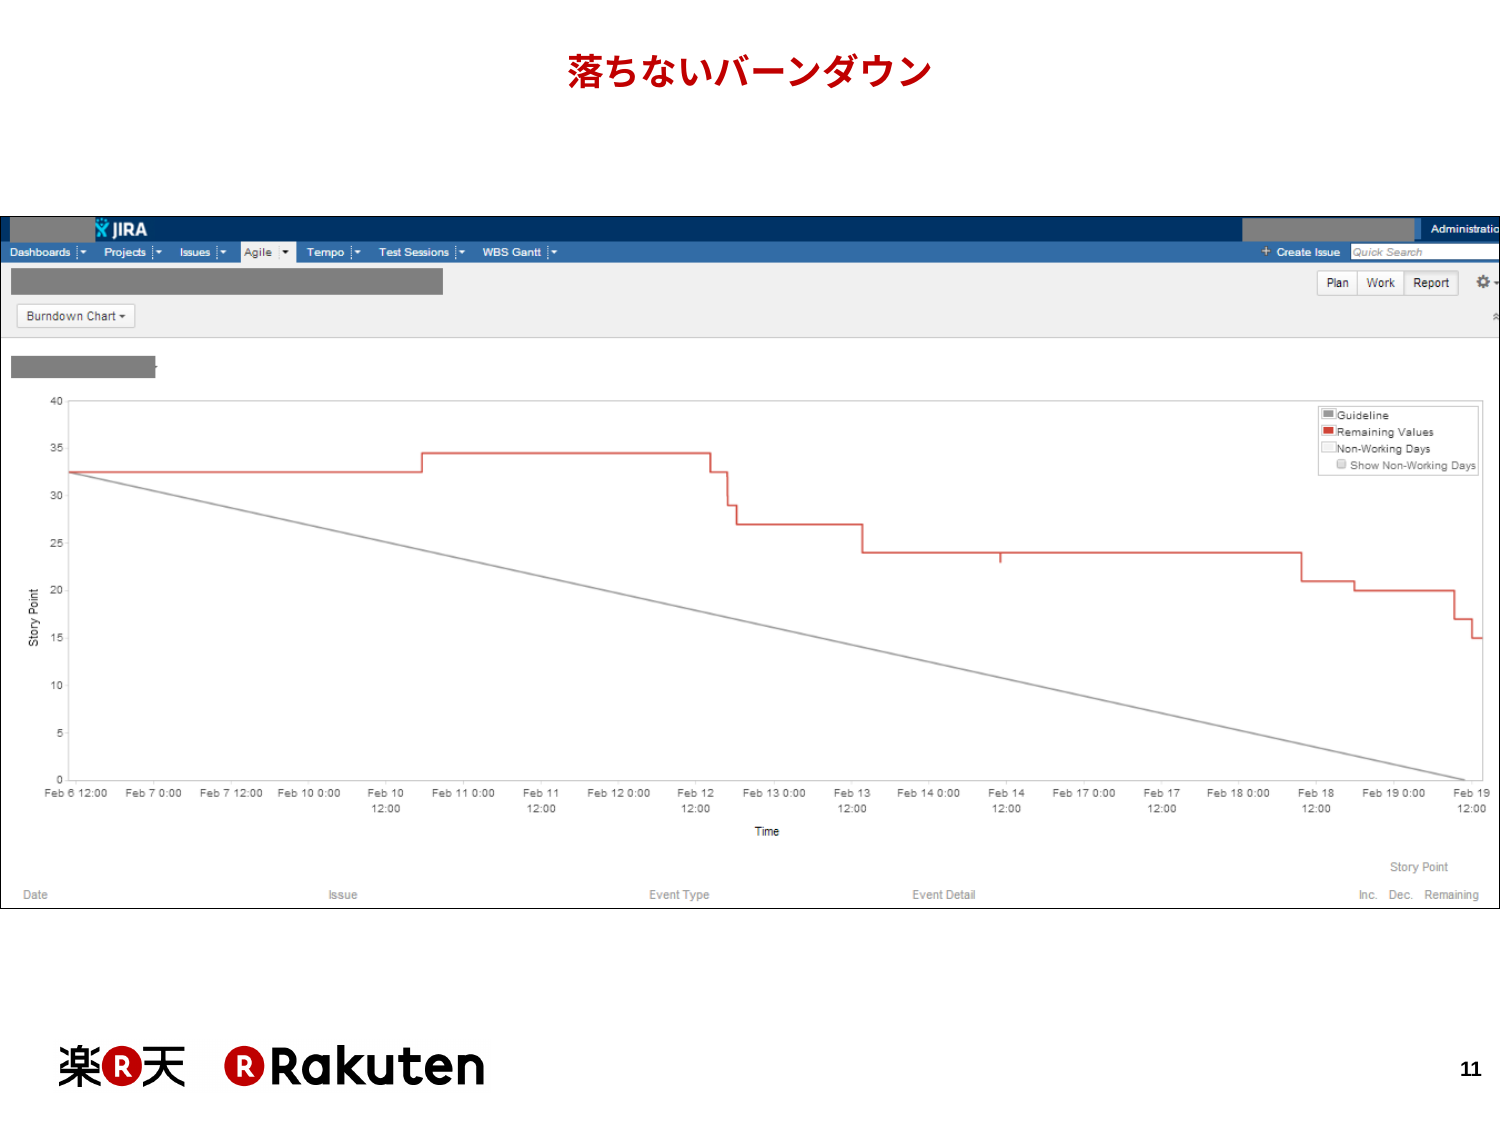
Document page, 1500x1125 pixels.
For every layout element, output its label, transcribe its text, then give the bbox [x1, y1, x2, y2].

title 落ちないバーンダウン [59, 41, 1441, 101]
picture [53, 1039, 491, 1093]
picture [0, 215, 1500, 910]
